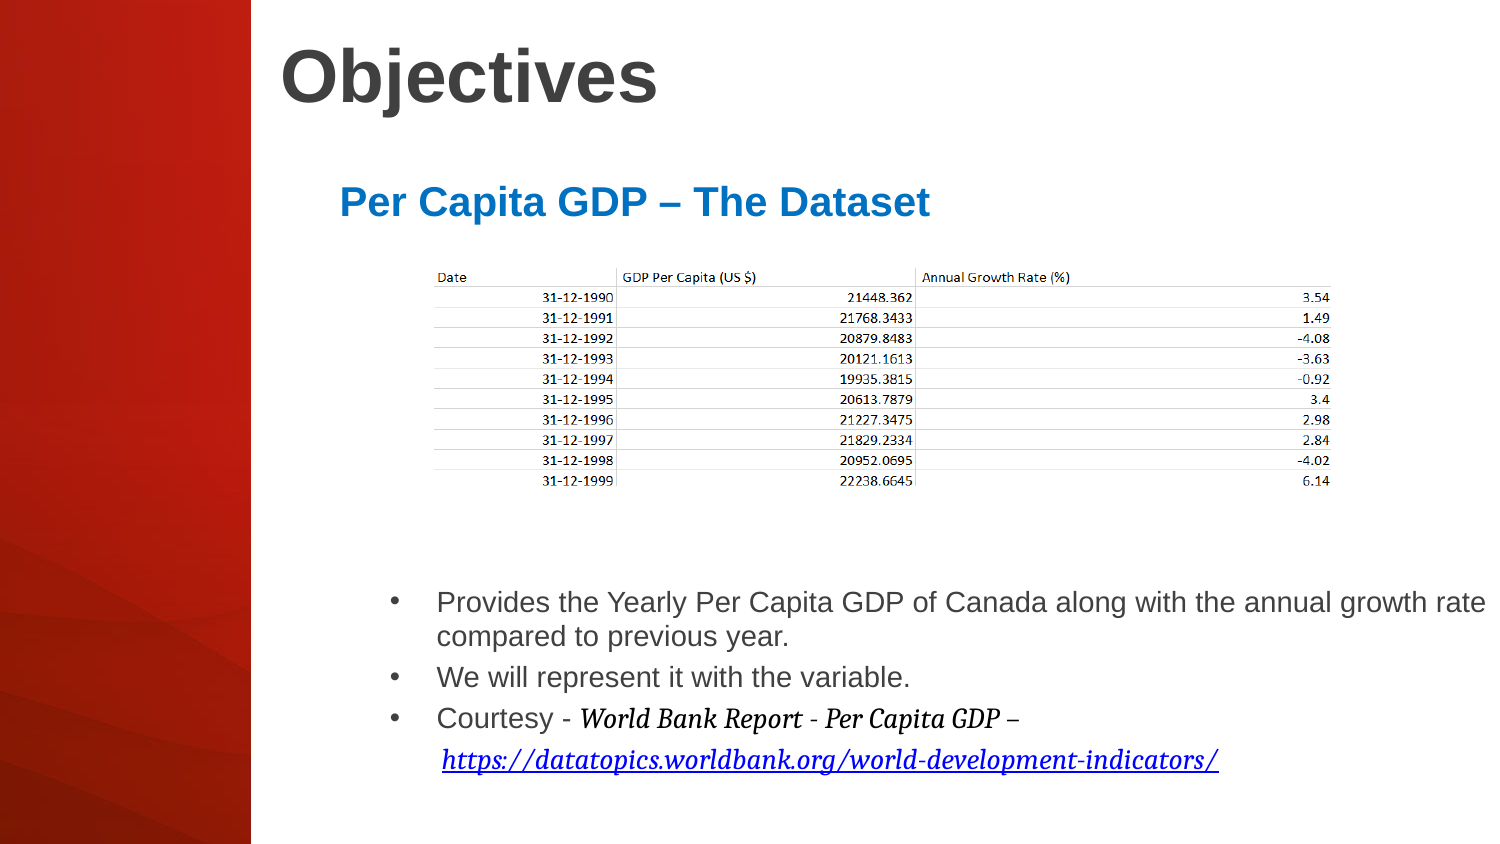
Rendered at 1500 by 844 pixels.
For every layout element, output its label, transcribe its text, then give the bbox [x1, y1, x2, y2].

title Objectives [265, 0, 1500, 146]
picture [0, 0, 1500, 844]
list Per Capita GDP – The Dataset [324, 161, 1459, 238]
